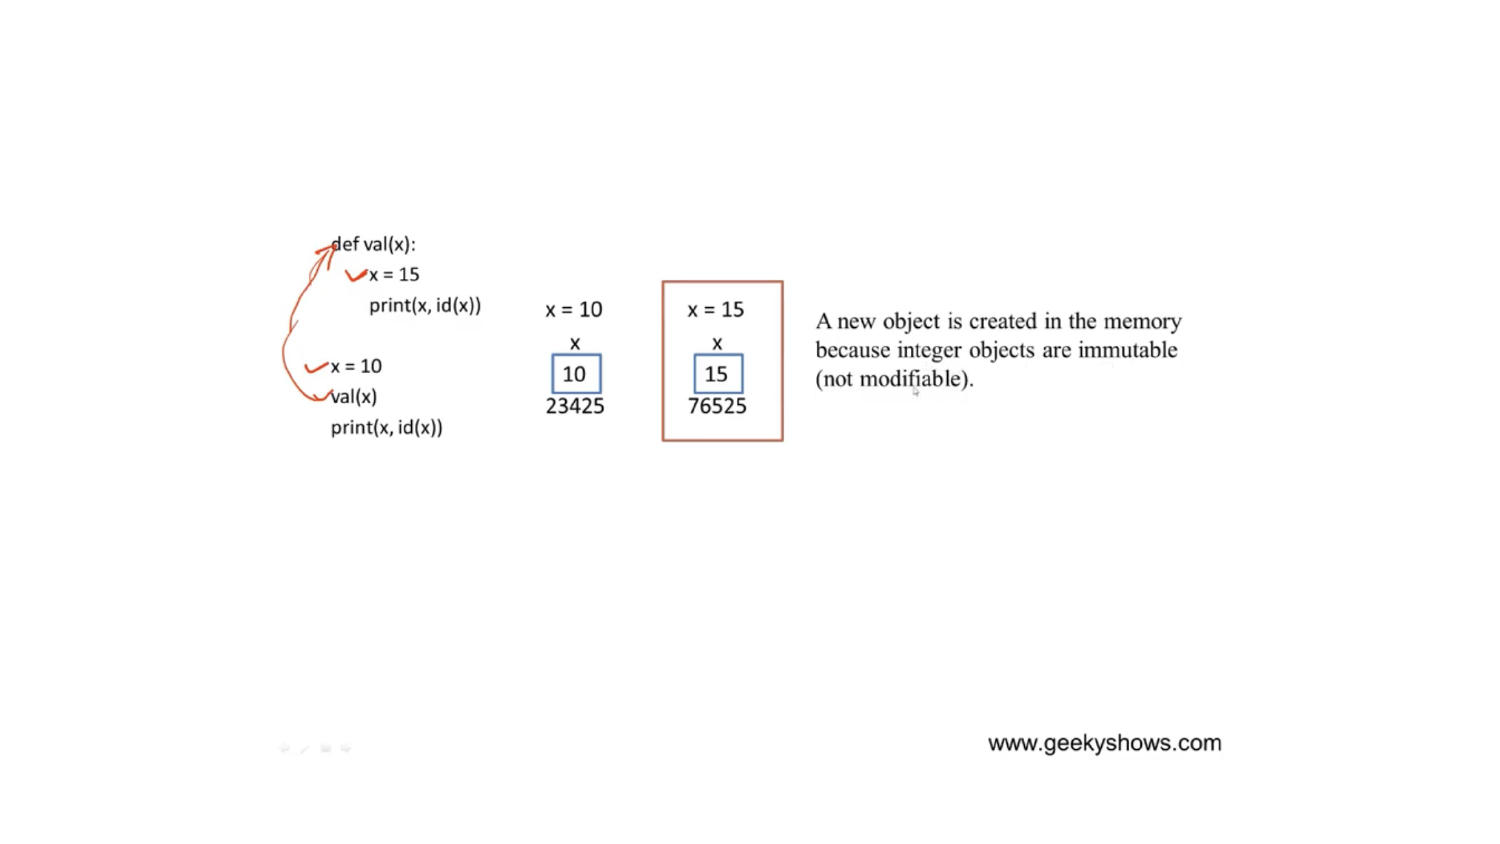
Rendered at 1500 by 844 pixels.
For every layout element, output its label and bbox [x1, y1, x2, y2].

list [275, 224, 1226, 762]
